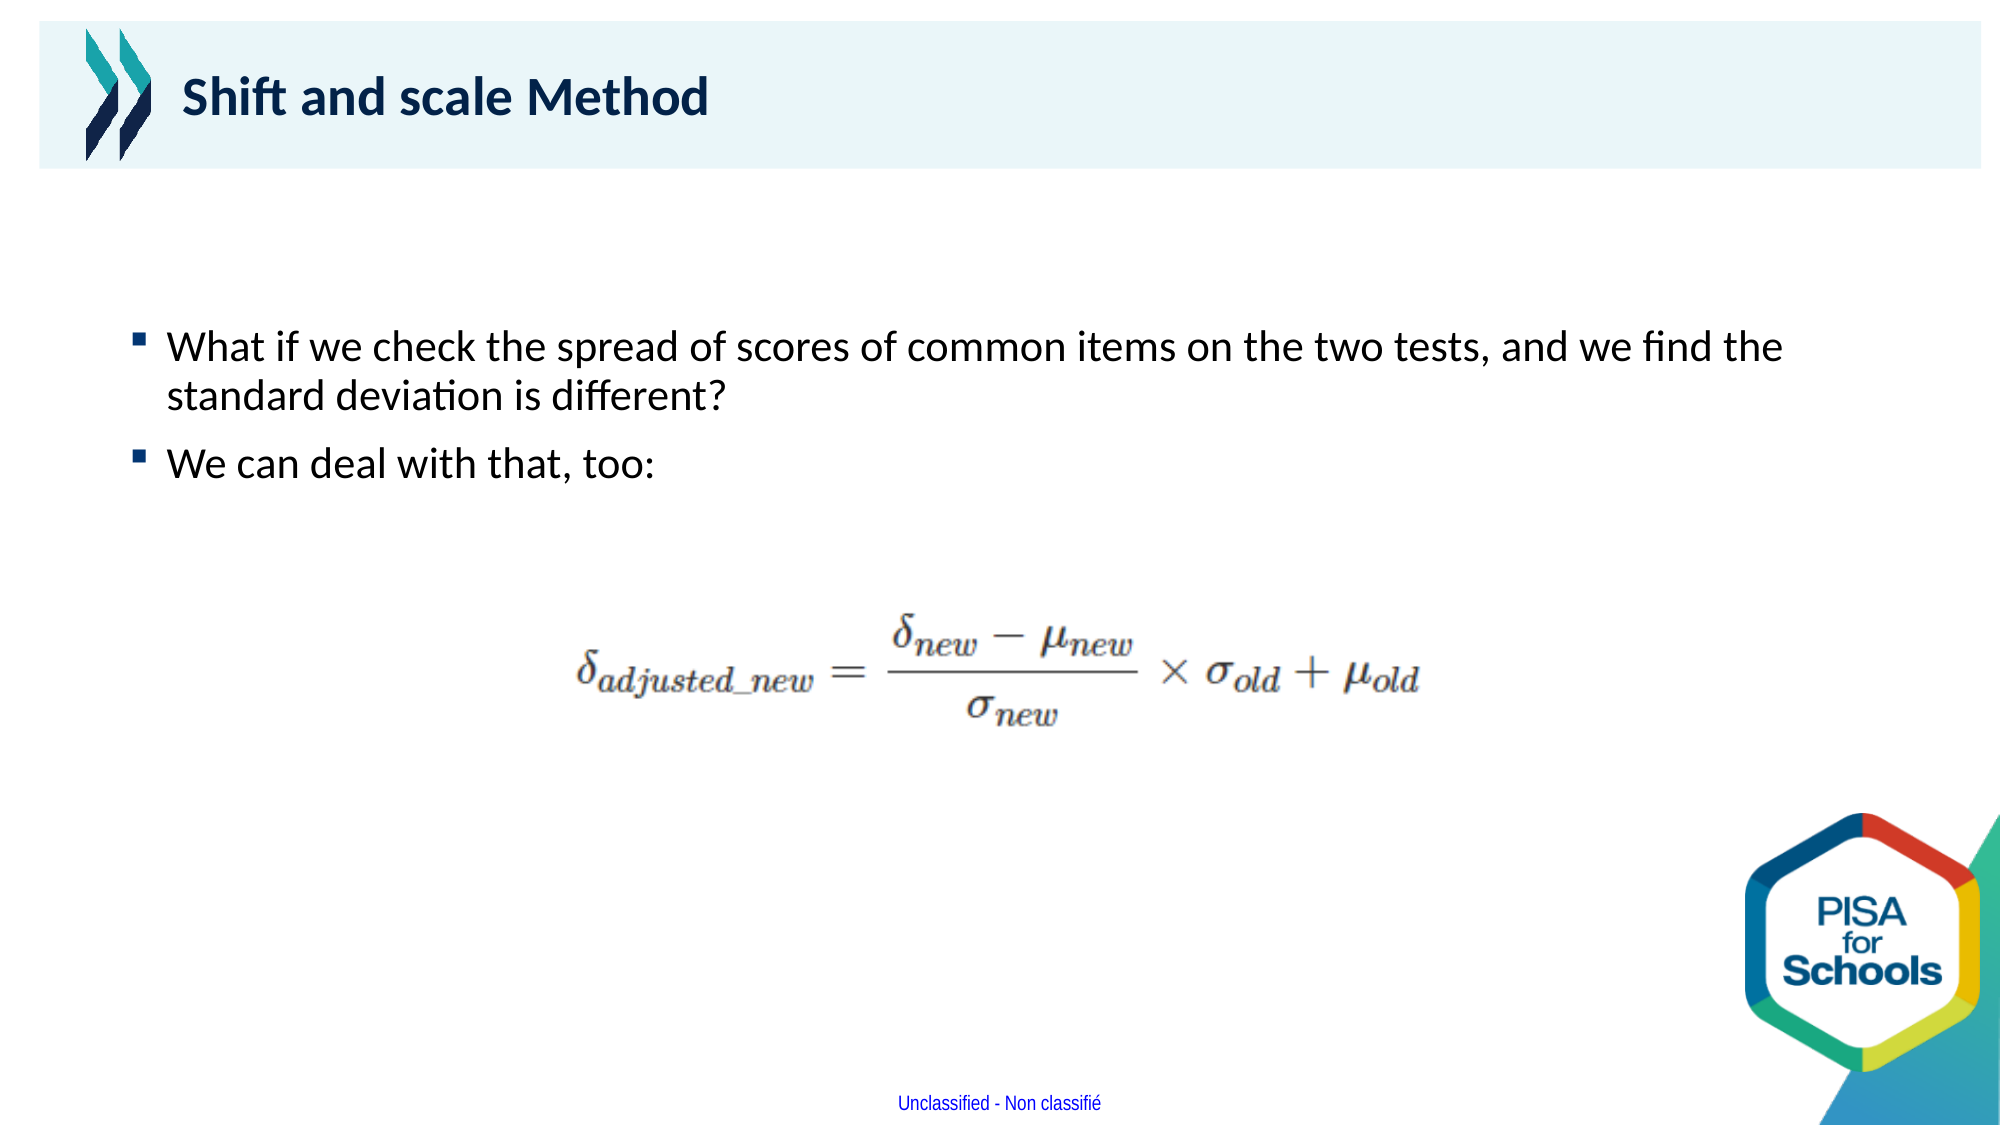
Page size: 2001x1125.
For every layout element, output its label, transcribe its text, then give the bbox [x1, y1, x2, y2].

picture [532, 563, 1467, 767]
picture [86, 28, 151, 161]
picture [1745, 813, 2000, 1125]
title Shift and scale Method [167, 26, 1886, 169]
list What if we check the spread of scores of common items on the two tests, and we find the standard deviation is different? We can deal with that, too: [114, 216, 1886, 665]
